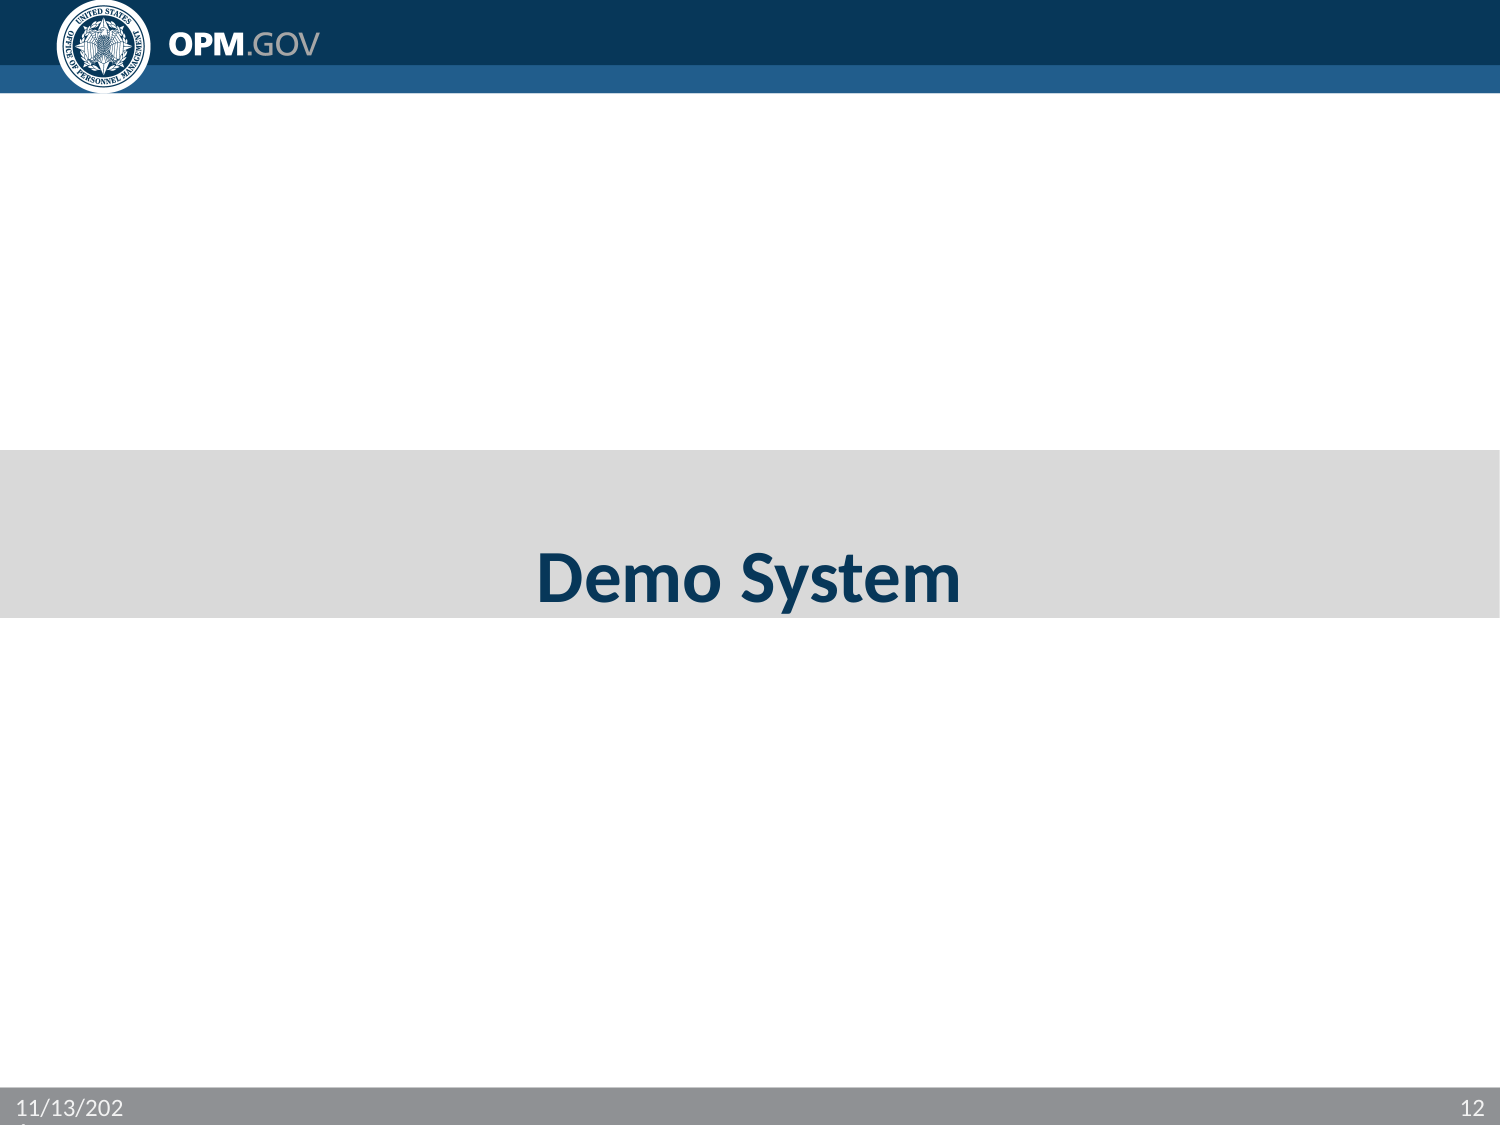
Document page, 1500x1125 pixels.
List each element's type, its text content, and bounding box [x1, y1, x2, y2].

title Demo System [0, 450, 1500, 618]
picture [0, 0, 1500, 450]
picture [0, 618, 1500, 1125]
slide_number 12 [1350, 1087, 1500, 1125]
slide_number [0, 1087, 150, 1125]
